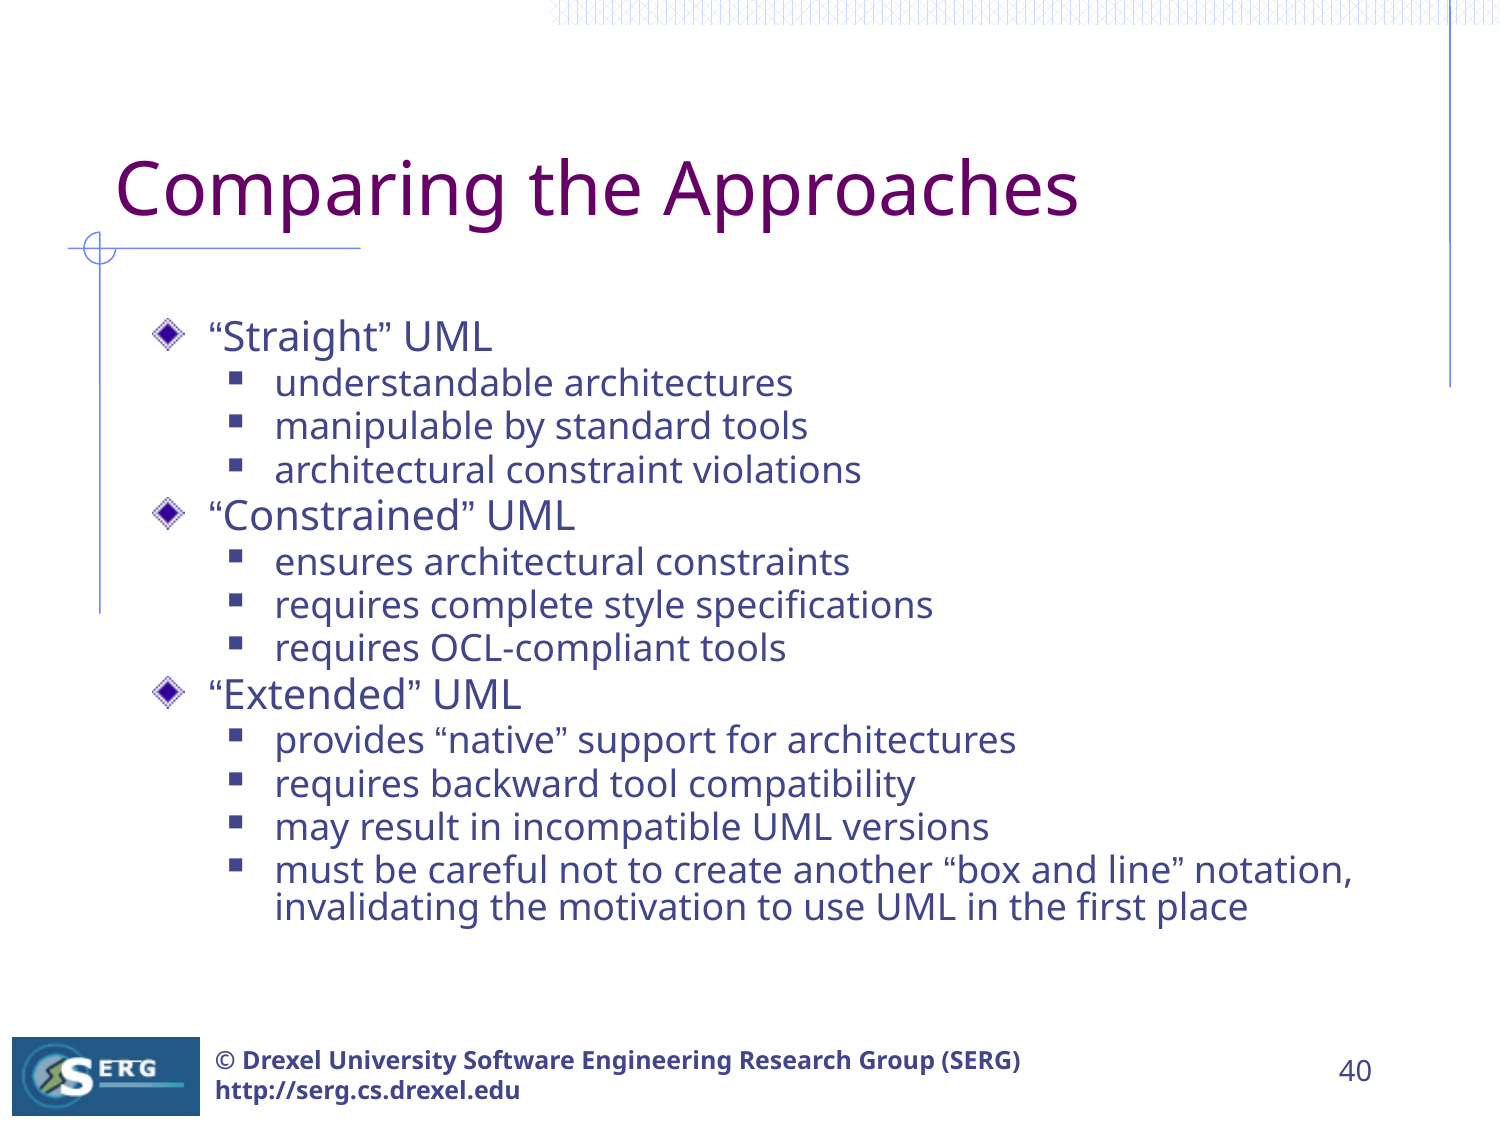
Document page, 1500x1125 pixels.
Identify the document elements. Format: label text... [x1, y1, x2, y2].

picture [152, 318, 185, 351]
list “Straight” UML understandable architectures manipulable by standard tools architectural constraint violations “Constrained” UML ensures architectural constraints requires complete style specifications requires OCL-compliant tools “Extended” UML provides “native” support for architectures requires backward tool compatibility may result in incompatible UML versions must be careful not to create another “box and line” notation, invalidating the motivation to use UML in the first place [137, 312, 1413, 988]
picture [12, 1037, 200, 1116]
slide_number 40 [1074, 1025, 1388, 1100]
picture [152, 497, 185, 530]
title Comparing the Approaches [99, 50, 1375, 238]
picture [152, 676, 185, 709]
